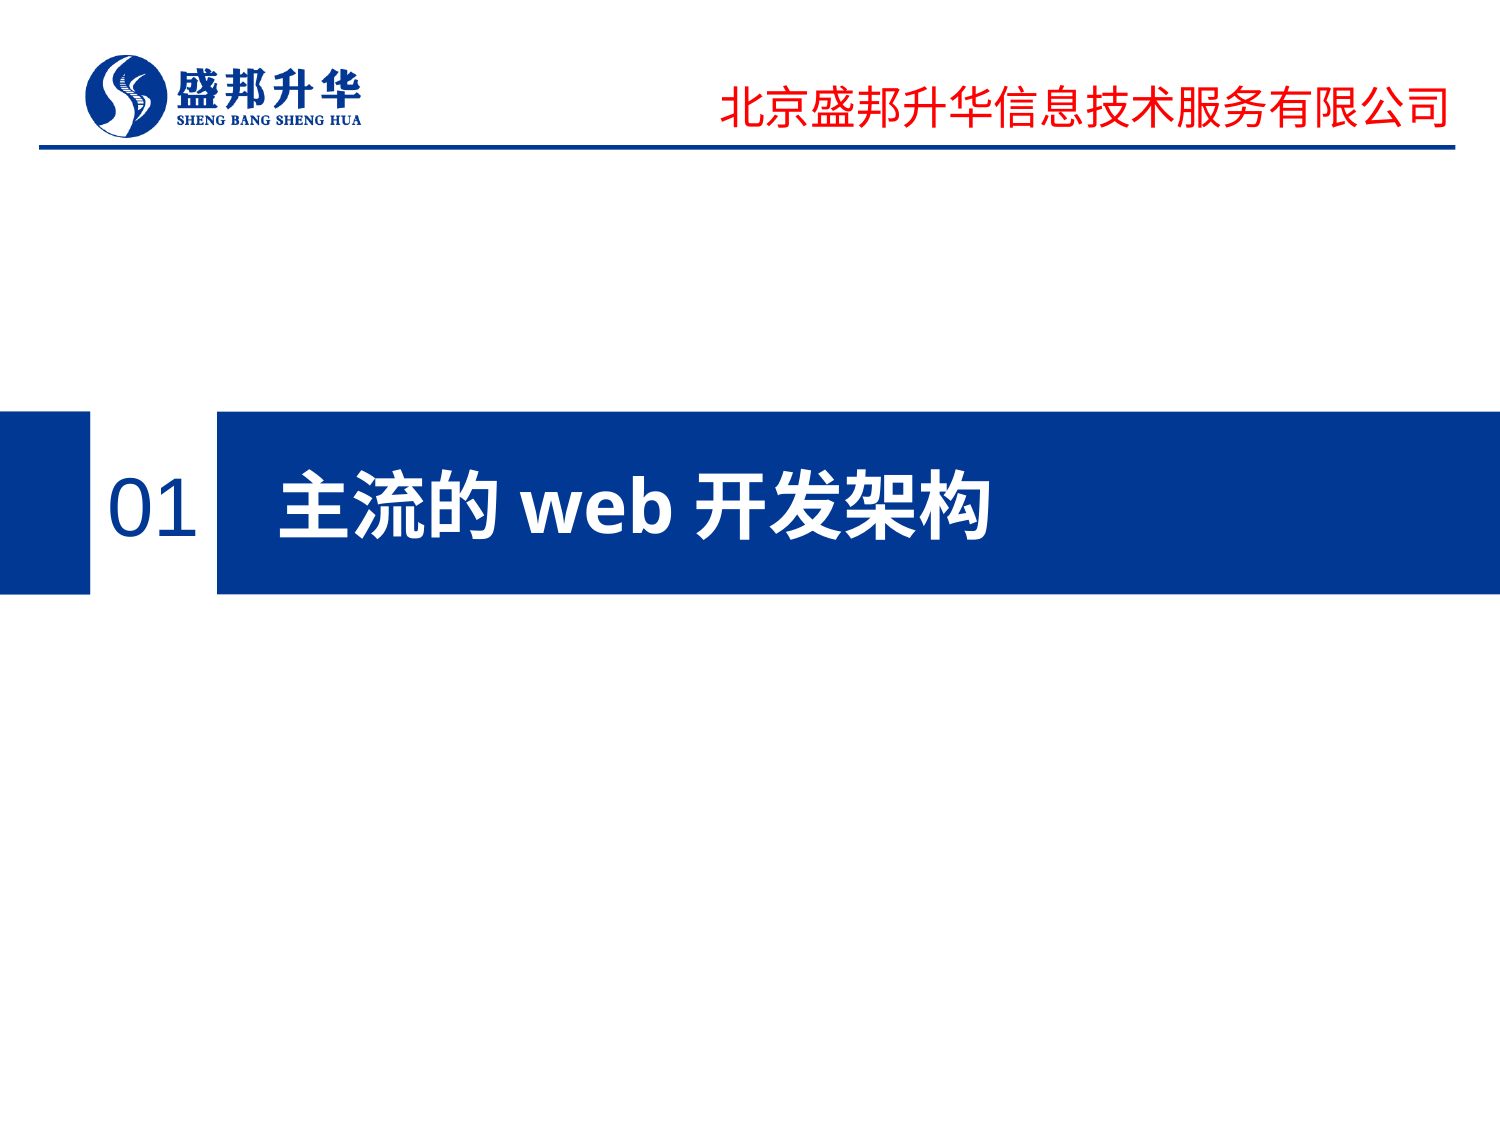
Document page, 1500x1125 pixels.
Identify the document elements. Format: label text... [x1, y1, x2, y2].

text_box 01 [90, 411, 218, 595]
text_box 主流的web开发架构 [218, 411, 1500, 595]
picture [75, 44, 371, 145]
text_box [0, 411, 90, 595]
text_box 北京盛邦升华信息技术服务有限公司 [681, 81, 1467, 178]
